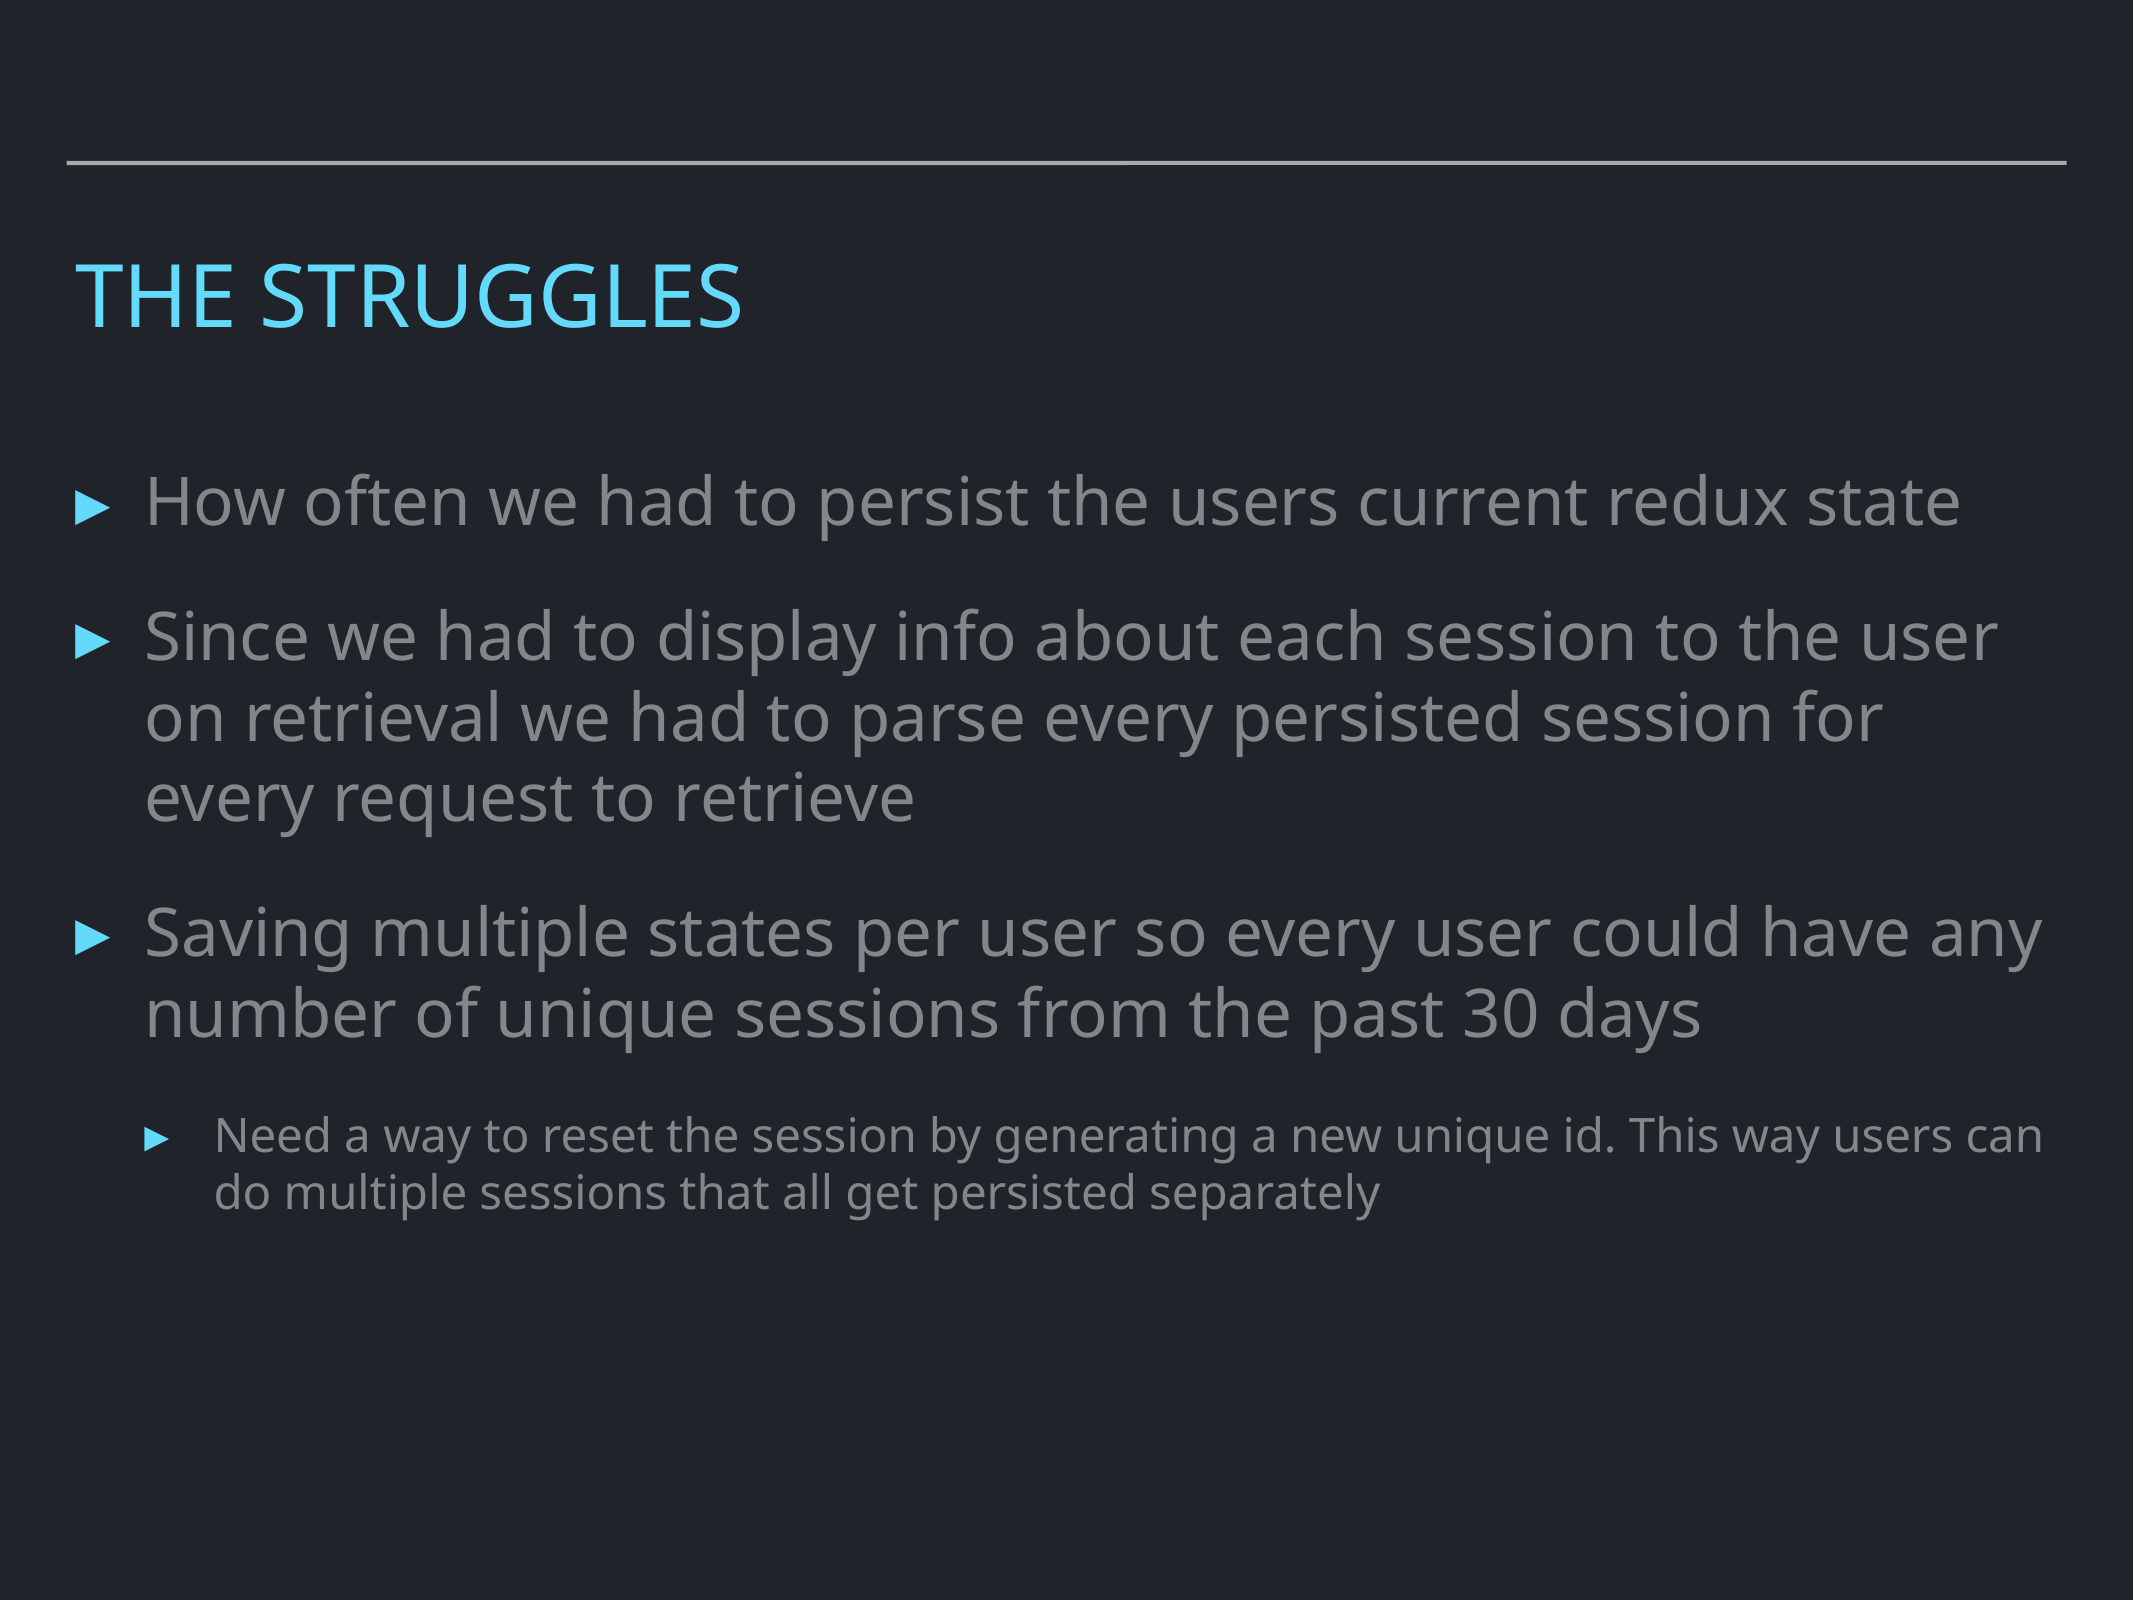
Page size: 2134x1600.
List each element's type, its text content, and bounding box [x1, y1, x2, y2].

title The struggles [66, 251, 2068, 372]
list How often we had to persist the users current redux state Since we had to display info about each session to the user on retrieval we had to parse every persisted session for every request to retrieve Saving multiple states per user so every user could have any number of unique sessions from the past 30 days Need a way to reset the session by generating a new unique id. This way users can do multiple sessions that all get persisted separately [66, 449, 2068, 1453]
